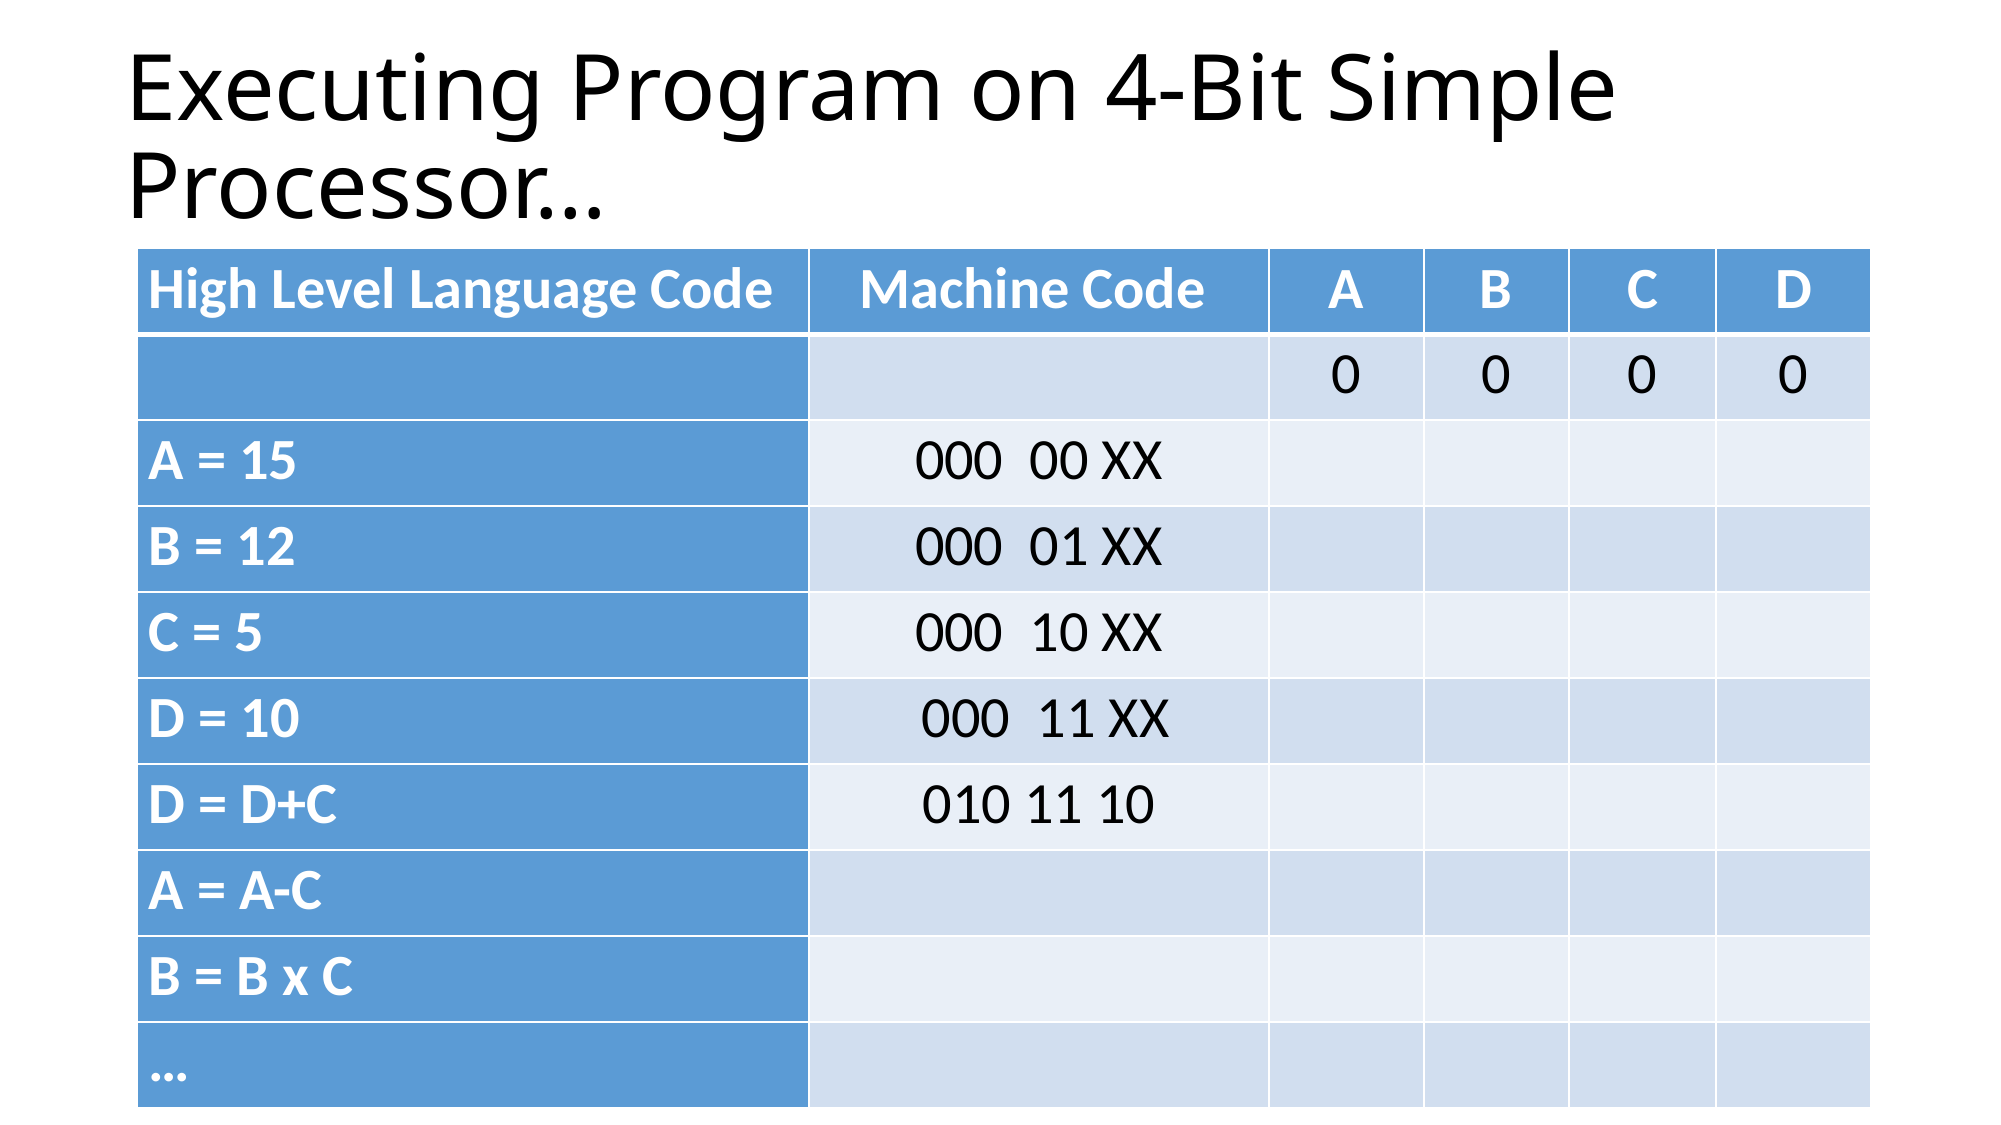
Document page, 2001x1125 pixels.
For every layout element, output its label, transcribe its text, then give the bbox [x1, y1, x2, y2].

table_cell [810, 337, 1268, 419]
table_cell [1270, 593, 1423, 677]
table_cell [1570, 765, 1715, 849]
table_cell 000 01 XX [810, 507, 1268, 591]
table_cell [1425, 1023, 1568, 1107]
table_cell [1570, 851, 1715, 935]
table_cell [1570, 421, 1715, 505]
table_cell [1270, 507, 1423, 591]
table_cell [1425, 593, 1568, 677]
table_cell [138, 337, 808, 419]
table_header B [1425, 249, 1568, 332]
table_cell C = 5 [138, 593, 808, 677]
table_cell 0 [1270, 337, 1423, 419]
table_cell … [138, 1023, 808, 1107]
table_cell [1717, 507, 1870, 591]
table_header High Level Language Code [138, 249, 808, 332]
table_cell [810, 937, 1268, 1021]
table_cell [1425, 507, 1568, 591]
table_cell [1717, 851, 1870, 935]
table_cell [1425, 421, 1568, 505]
table_cell [1717, 679, 1870, 763]
table_cell [1717, 421, 1870, 505]
table_cell B = B x C [138, 937, 808, 1021]
table_cell [1425, 679, 1568, 763]
table_cell [1270, 851, 1423, 935]
table_cell [1425, 765, 1568, 849]
title Executing Program on 4-Bit Simple Processor… [110, 31, 1899, 249]
table_cell A = 15 [138, 421, 808, 505]
table_header A [1270, 249, 1423, 332]
table_cell D = 10 [138, 679, 808, 763]
table_header C [1570, 249, 1715, 332]
table_cell D = D+C [138, 765, 808, 849]
table_cell A = A-C [138, 851, 808, 935]
table_header Machine Code [810, 249, 1268, 332]
table_header D [1717, 249, 1870, 332]
table_cell 000 00 XX [810, 421, 1268, 505]
table_cell [1717, 1023, 1870, 1107]
table_cell [1717, 593, 1870, 677]
table_cell [1570, 1023, 1715, 1107]
table_cell [1270, 937, 1423, 1021]
table_cell [1425, 851, 1568, 935]
table_cell [1570, 679, 1715, 763]
table_cell [810, 1023, 1268, 1107]
table_cell [810, 851, 1268, 935]
table_cell [1570, 593, 1715, 677]
table_cell [1717, 937, 1870, 1021]
table_cell [1570, 937, 1715, 1021]
table_cell 0 [1425, 337, 1568, 419]
table_cell [1570, 507, 1715, 591]
table_cell 000 11 XX [810, 679, 1268, 763]
table_cell 000 10 XX [810, 593, 1268, 677]
table_cell [1270, 679, 1423, 763]
table_cell [1717, 765, 1870, 849]
table_cell [1425, 937, 1568, 1021]
table_cell 0 [1570, 337, 1715, 419]
table_cell 0 [1717, 337, 1870, 419]
table_cell [1270, 1023, 1423, 1107]
table_cell [1270, 421, 1423, 505]
table_cell 010 11 10 [810, 765, 1268, 849]
table_cell B = 12 [138, 507, 808, 591]
table_cell [1270, 765, 1423, 849]
